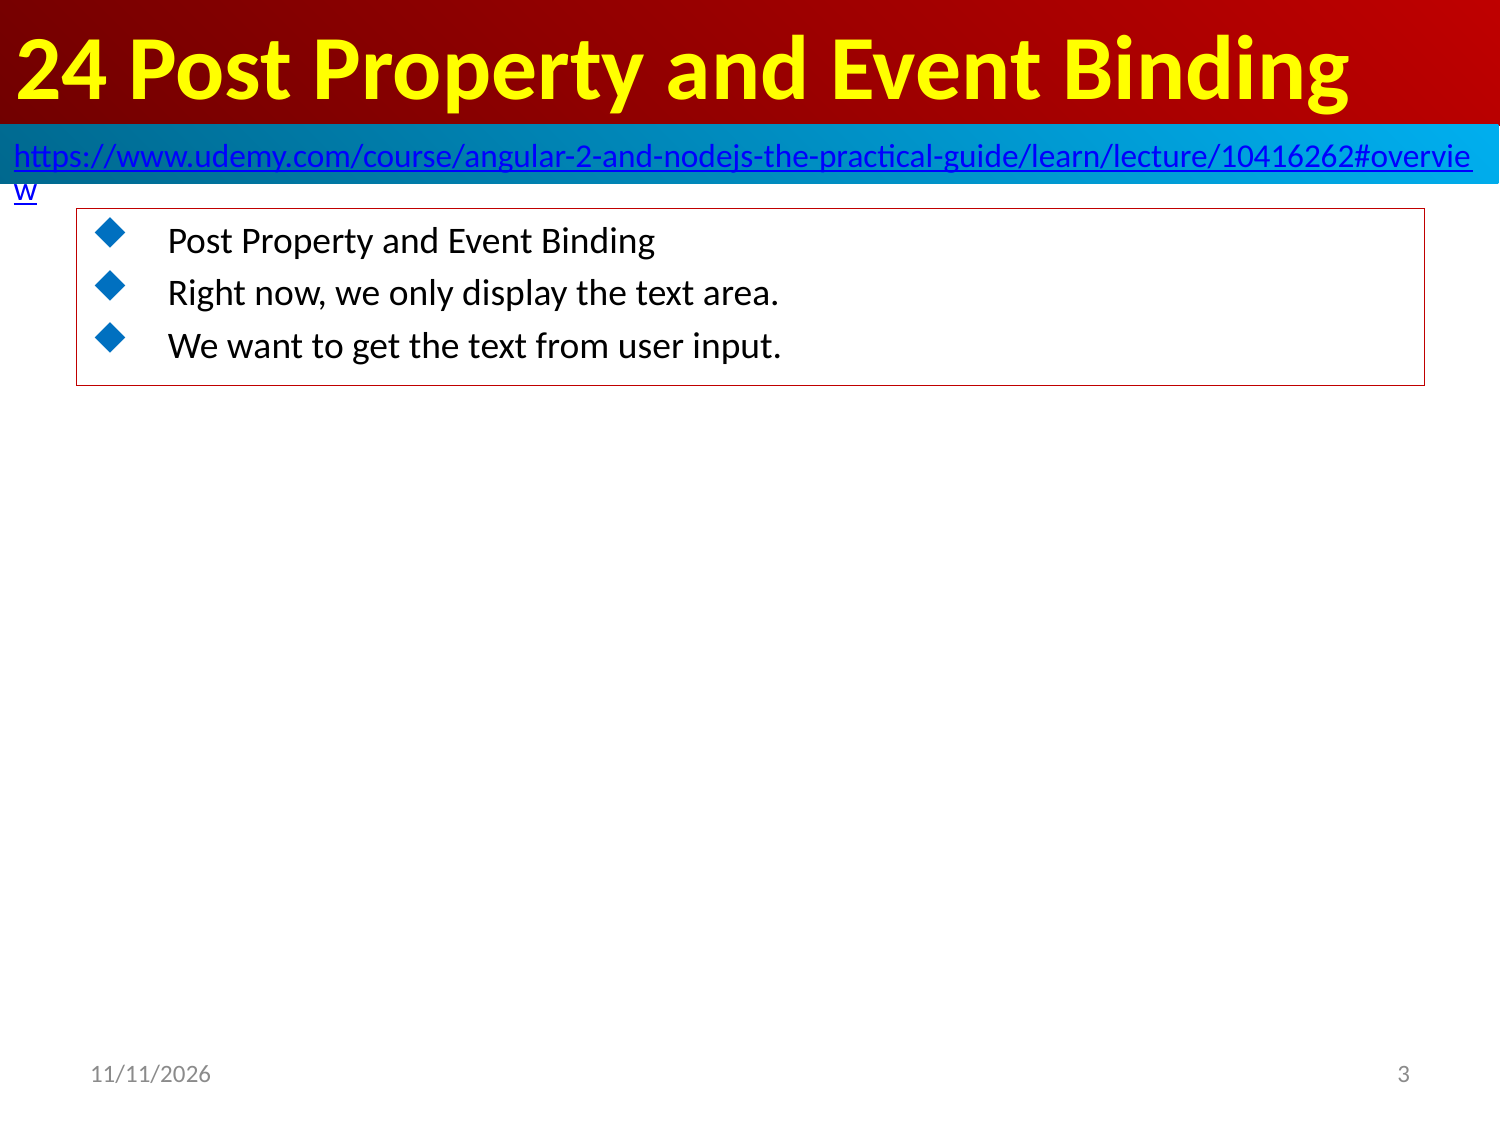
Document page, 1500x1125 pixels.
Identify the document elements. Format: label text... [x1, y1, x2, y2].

slide_number 3 [1074, 1042, 1425, 1103]
title 24 Post Property and Event Binding [0, 0, 1500, 126]
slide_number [75, 1042, 425, 1103]
text_box https://www.udemy.com/course/angular-2-and-nodejs-the-practical-guide/learn/lecture/10416262#overview [0, 124, 1499, 184]
subtitle Post Property and Event Binding Right now, we only display the text area. We want to get the text from user input. [76, 208, 1425, 386]
